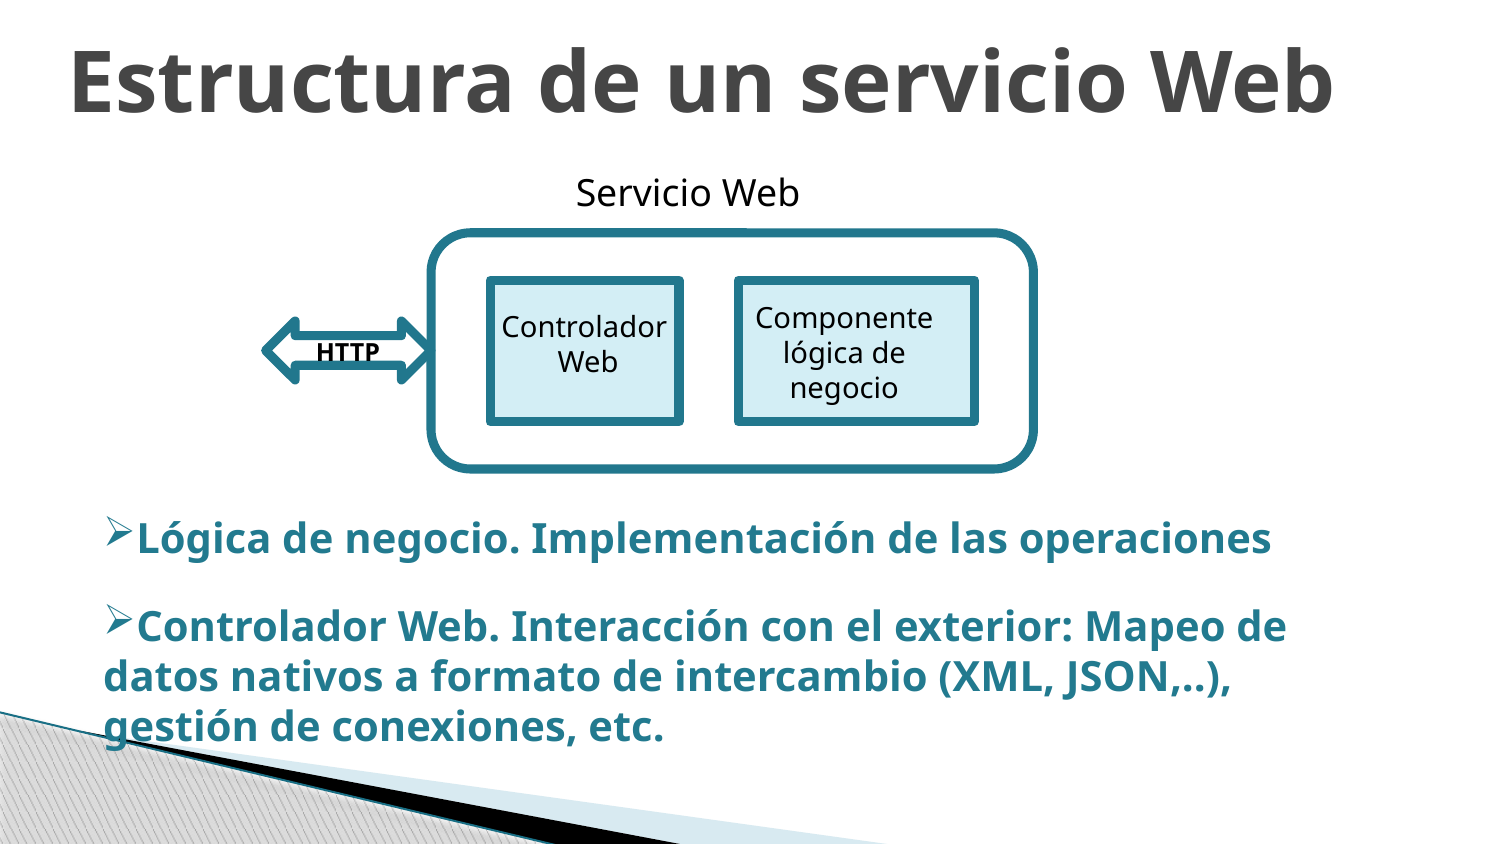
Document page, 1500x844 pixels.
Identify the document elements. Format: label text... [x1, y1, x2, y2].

text_box Lógica de negocio. Implementación de las operaciones Controlador Web. Interacción con el exterior: Mapeo de datos nativos a formato de intercambio (XML, JSON,..), gestión de conexiones, etc. [88, 504, 1400, 812]
text_box [396, 374, 414, 385]
text_box Servicio Web [561, 161, 845, 222]
text_box HTTP [301, 329, 431, 374]
text_box Estructura de un servicio Web [53, 20, 1388, 154]
text_box [486, 276, 684, 300]
text_box [396, 316, 416, 329]
text_box [431, 344, 436, 357]
text_box Controlador Web [484, 300, 685, 386]
text_box [734, 276, 979, 426]
text_box [261, 316, 301, 385]
text_box [426, 228, 1038, 474]
text_box [486, 386, 684, 426]
text_box Componente lógica de negocio [738, 291, 951, 412]
